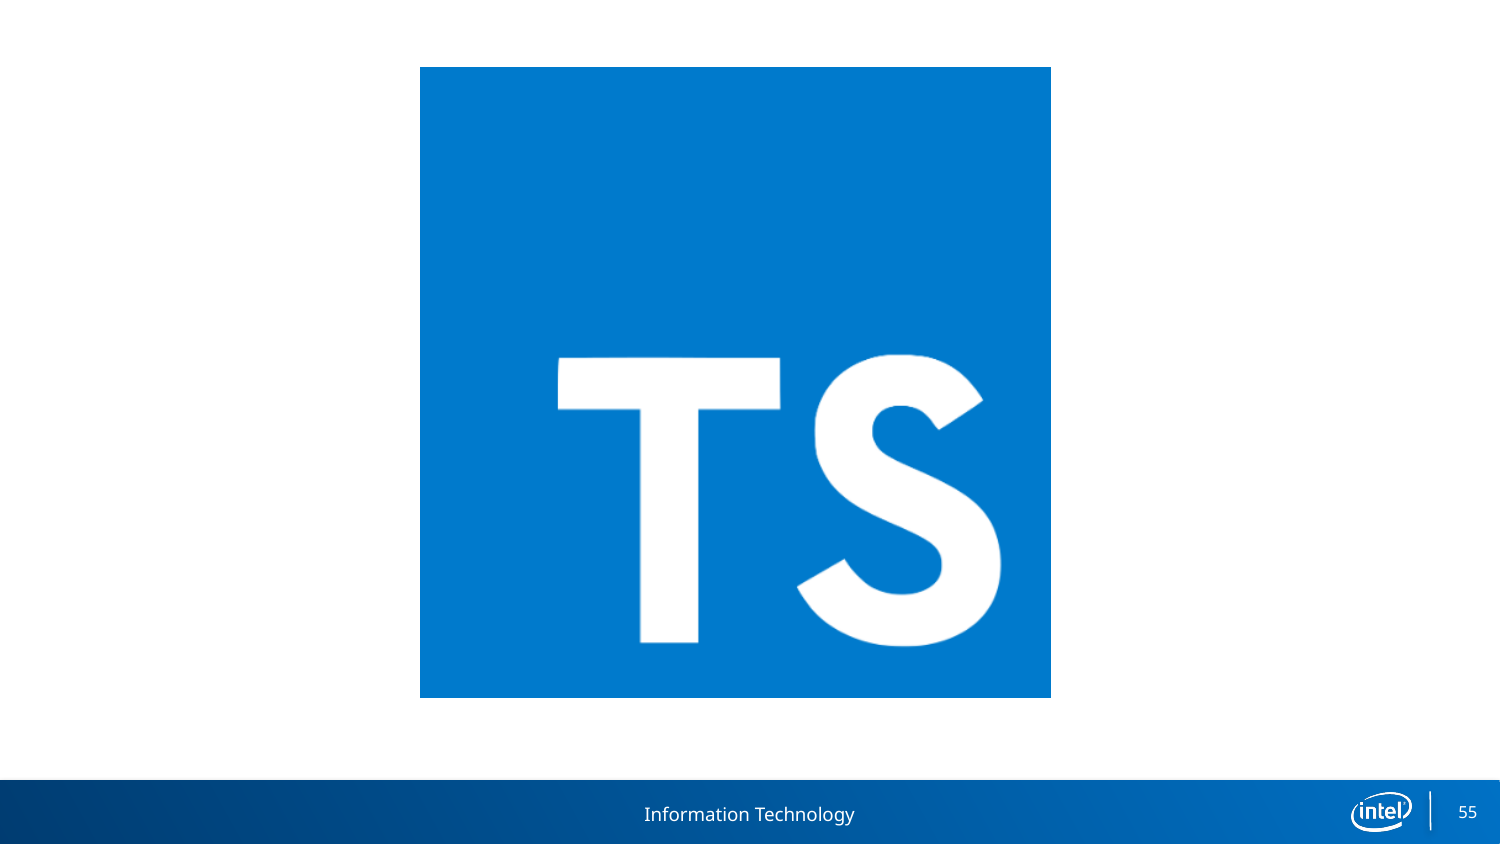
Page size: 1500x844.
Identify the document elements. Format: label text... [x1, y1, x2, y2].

picture [420, 67, 1051, 698]
slide_number 55 [1127, 791, 1478, 837]
